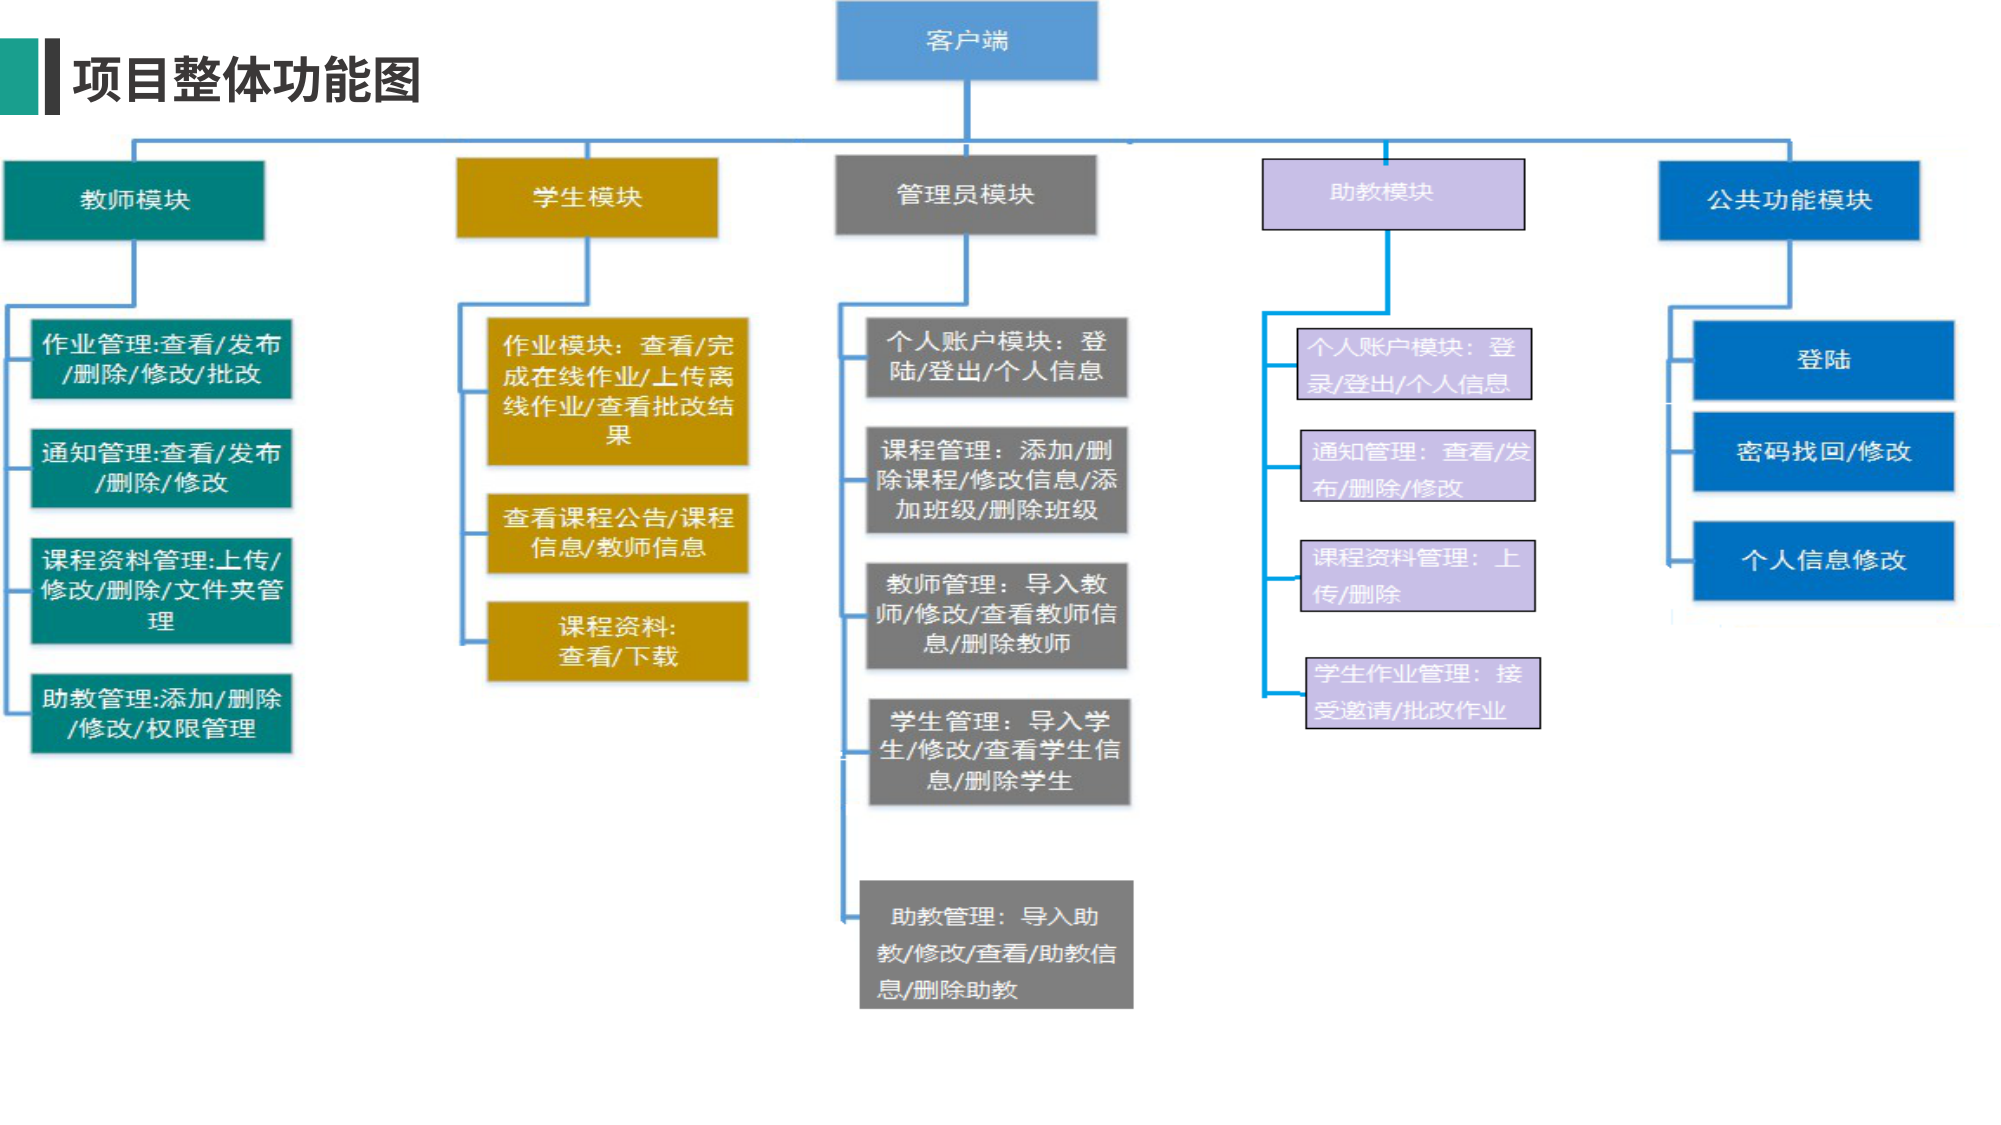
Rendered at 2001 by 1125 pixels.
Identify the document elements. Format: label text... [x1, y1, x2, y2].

picture [0, 0, 2001, 1125]
text_box 项目整体功能图 [58, 40, 507, 116]
